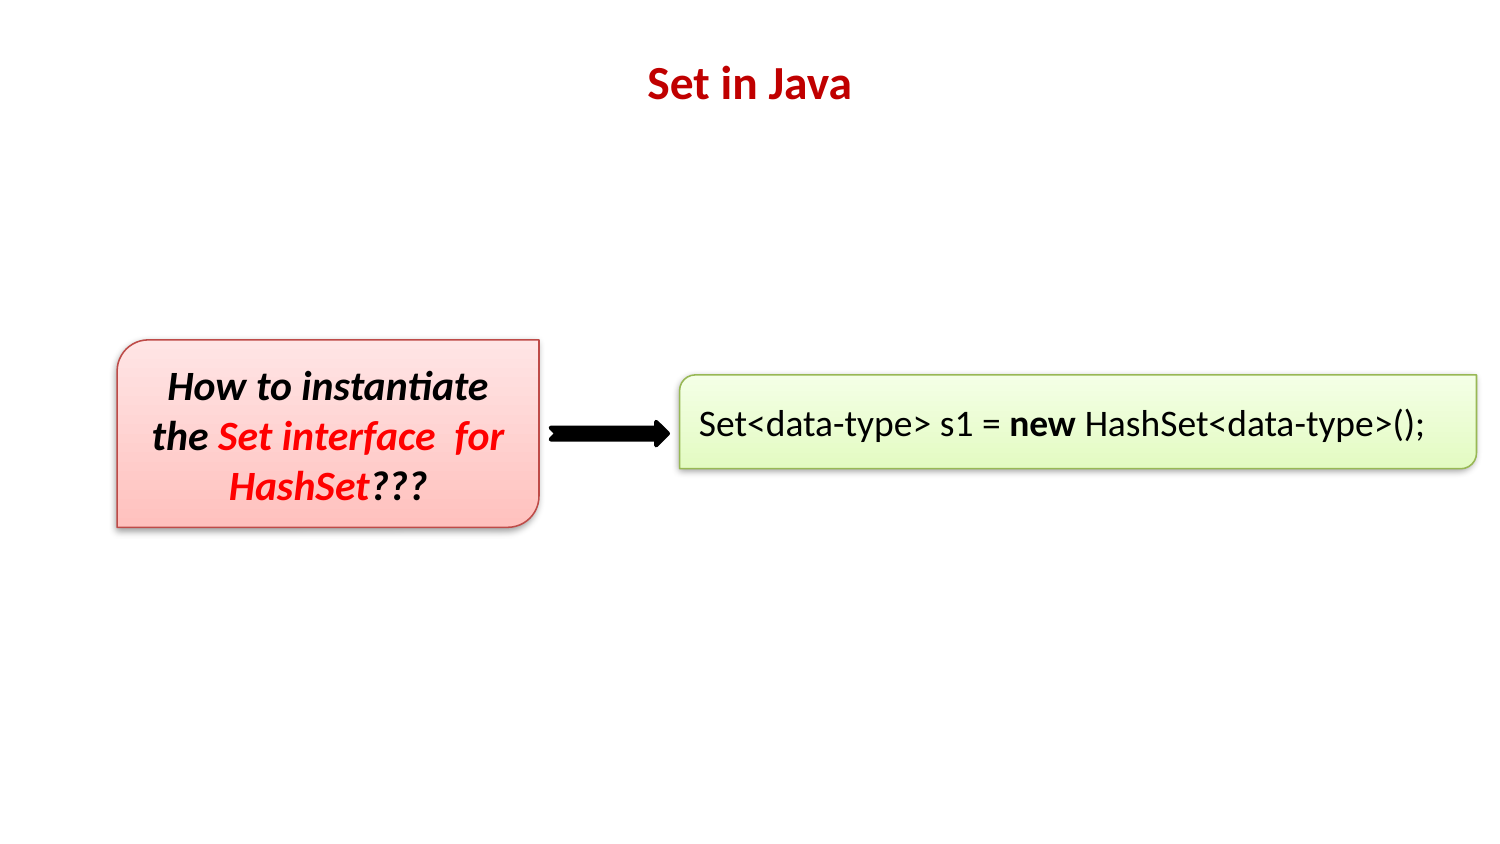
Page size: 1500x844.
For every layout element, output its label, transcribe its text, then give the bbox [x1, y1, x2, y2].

text_box Set<data-type> s1 = new HashSet<data-type>(); [678, 374, 1478, 470]
text_box How to instantiate the Set interface for HashSet??? [116, 339, 540, 529]
title Set in Java [103, 44, 1397, 118]
text_box [548, 419, 671, 448]
